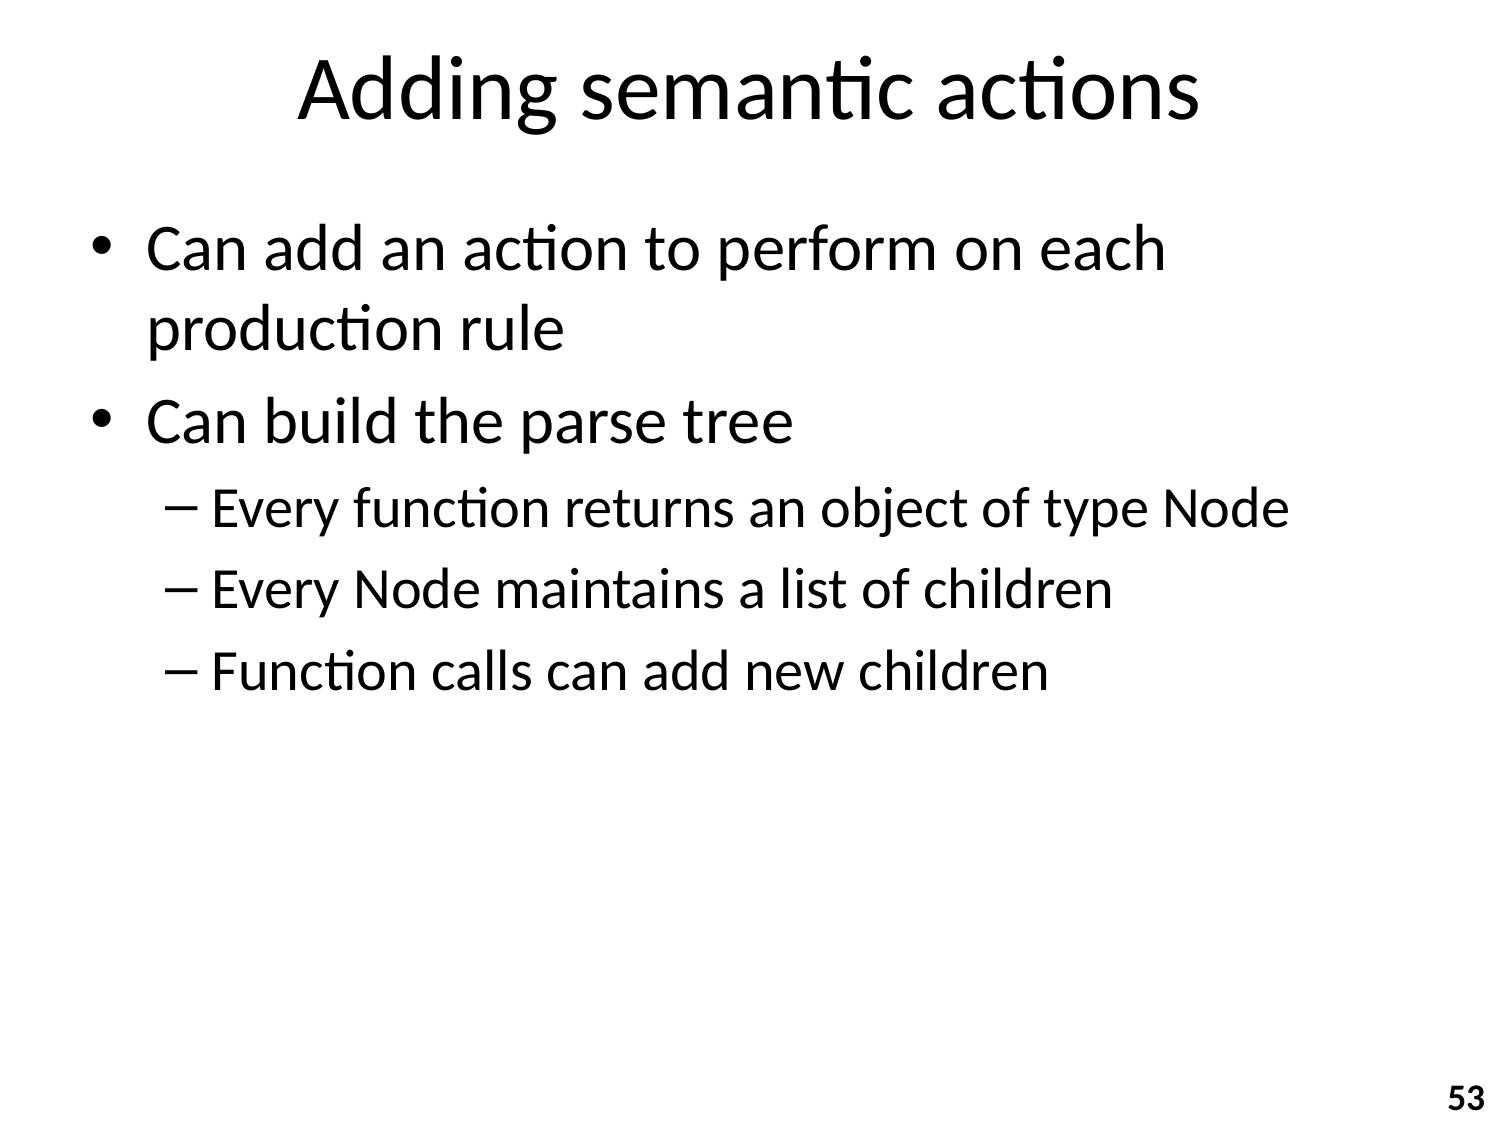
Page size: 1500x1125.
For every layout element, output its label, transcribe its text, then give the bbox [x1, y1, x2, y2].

list Can add an action to perform on each production rule Can build the parse tree Every function returns an object of type Node Every Node maintains a list of children Function calls can add new children [75, 196, 1425, 1005]
title Adding semantic actions [75, 19, 1425, 147]
slide_number 53 [1423, 1065, 1500, 1125]
